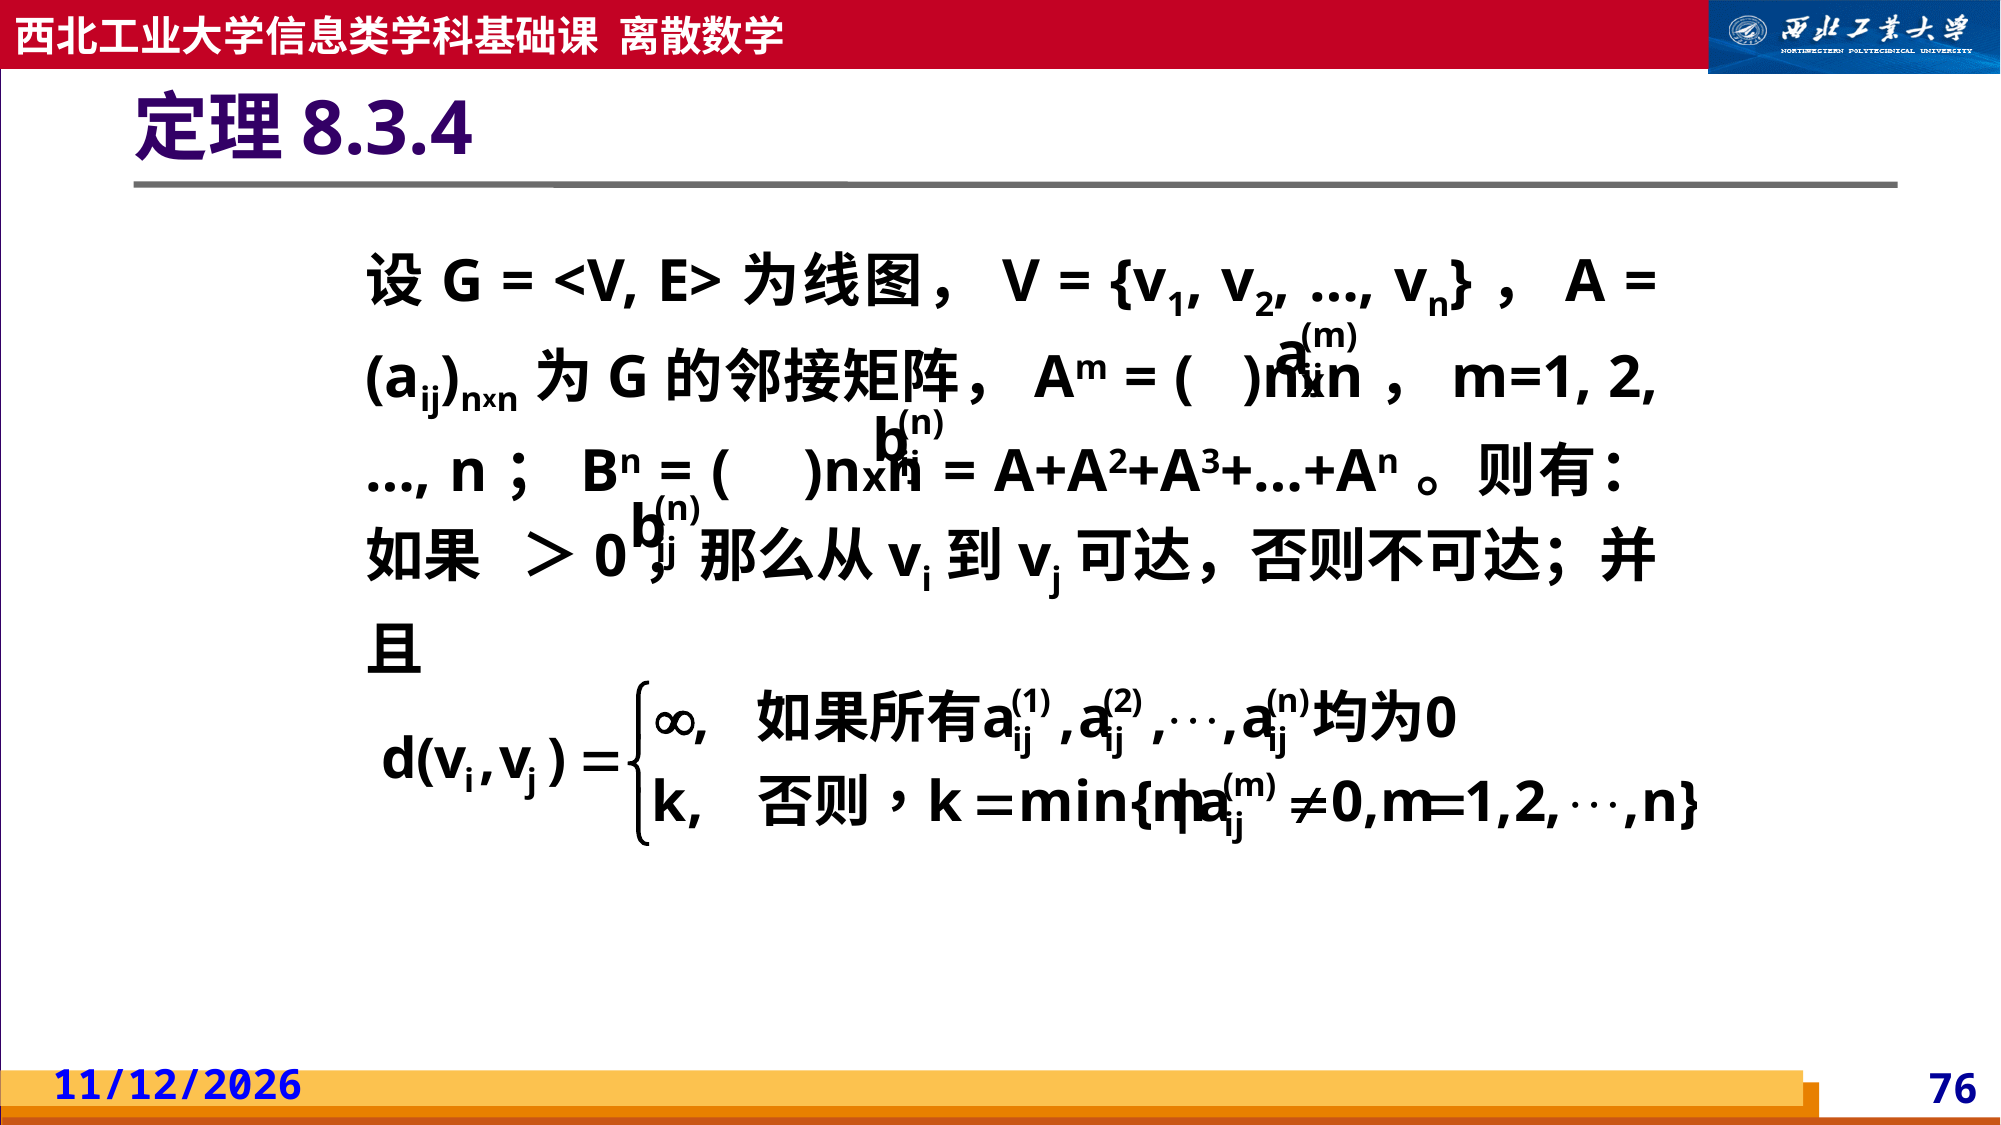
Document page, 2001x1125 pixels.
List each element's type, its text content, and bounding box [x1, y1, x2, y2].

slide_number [46, 1057, 378, 1109]
picture [1709, 0, 2001, 74]
title 定理8.3.4 [133, 54, 1898, 207]
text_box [865, 396, 955, 492]
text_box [373, 670, 1697, 859]
list 设G = <V, E>为线图，V = {v1, v2, …, vn}，A = (aij)nxn为G的邻接矩阵，Am = ( )nxn，m=1, 2, …, n；Bn = ( )nxn = A+A2+A3+…+An。则有：如果 ＞0，那么从vi到vj可达，否则不可达；并且 [350, 220, 1674, 754]
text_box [1267, 309, 1357, 405]
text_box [621, 482, 712, 578]
